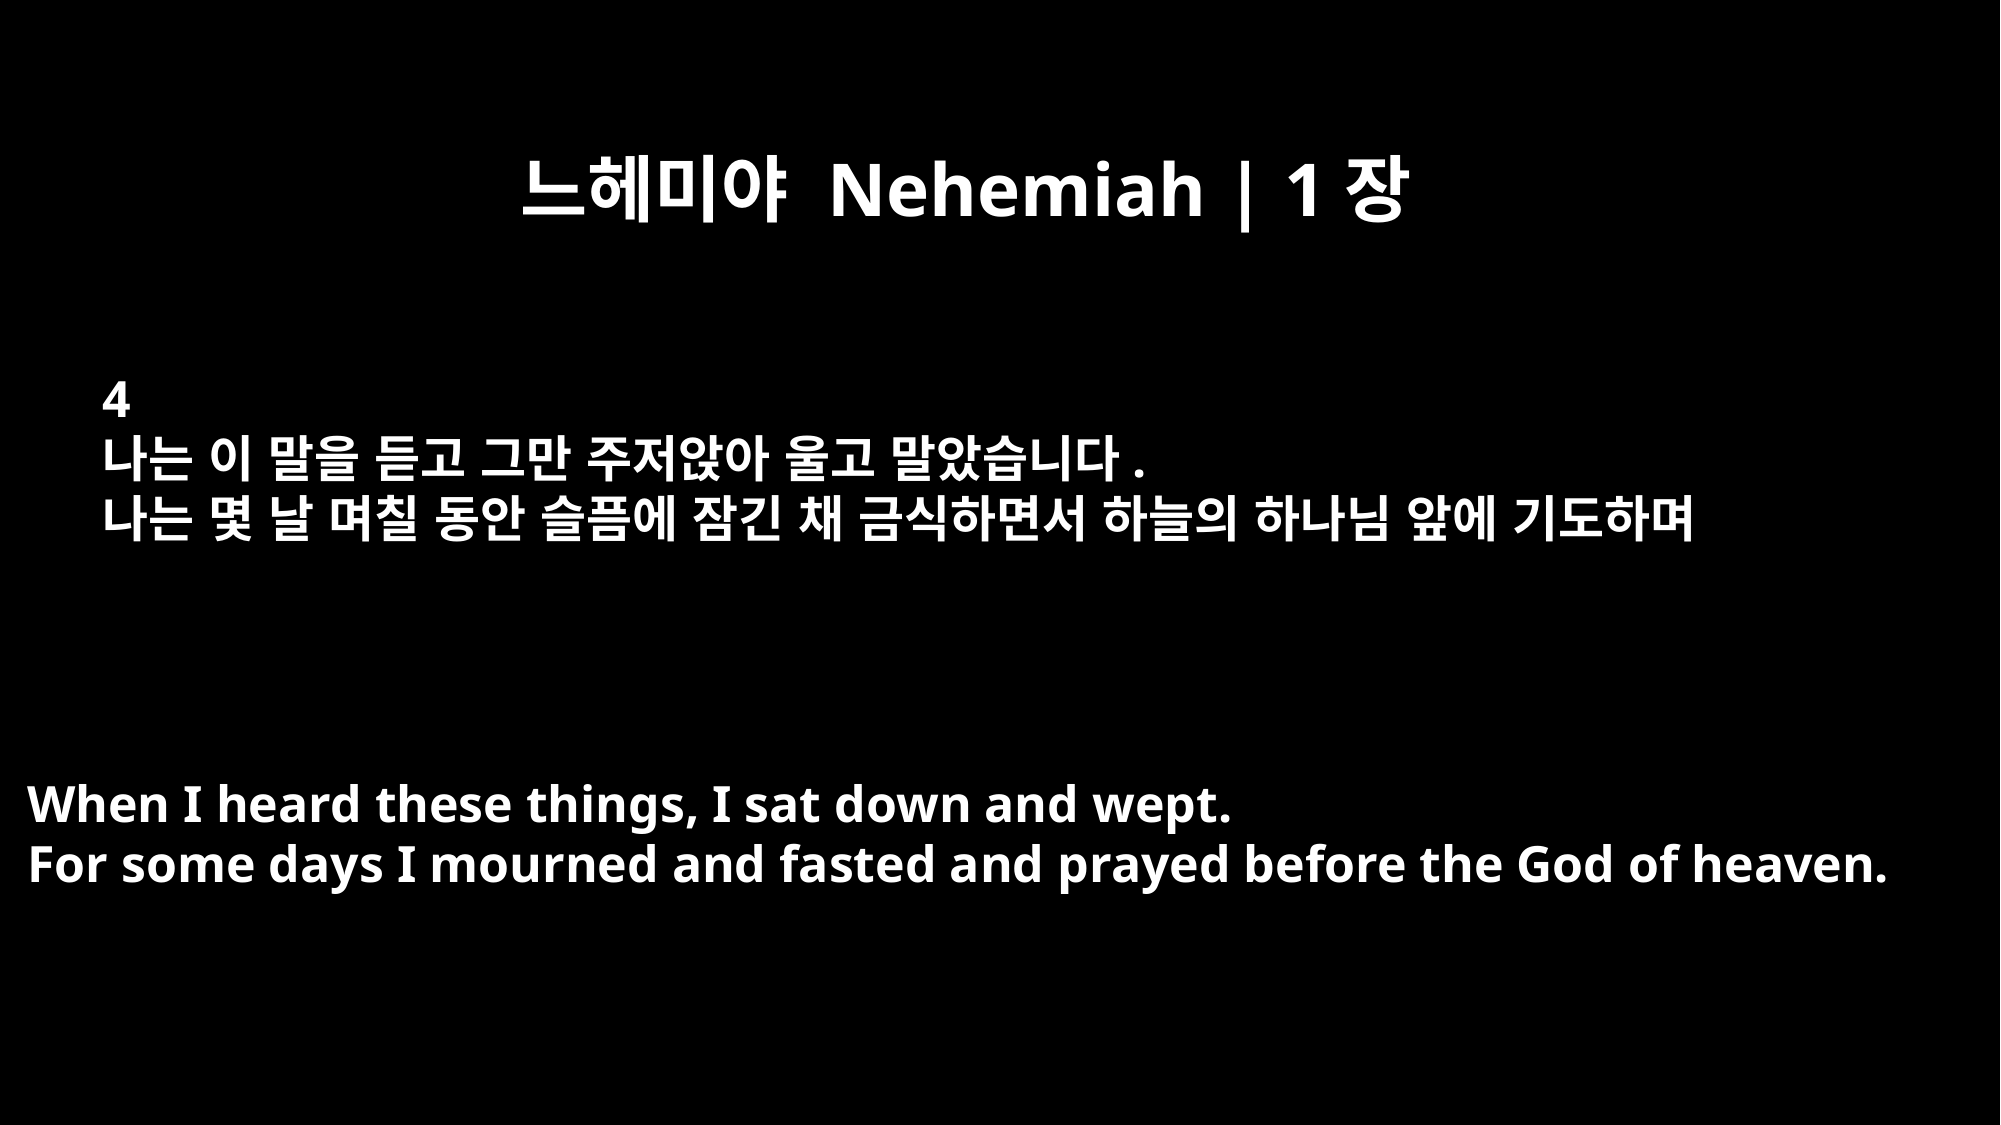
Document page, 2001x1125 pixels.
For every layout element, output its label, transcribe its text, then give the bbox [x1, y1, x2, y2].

text_box When I heard these things, I sat down and wept. For some days I mourned and fasted and prayed before the God of heaven. [12, 764, 1905, 900]
text_box 4 나는 이 말을 듣고 그만 주저앉아 울고 말았습니다. 나는 몇 날 며칠 동안 슬픔에 잠긴 채 금식하면서 하늘의 하나님 앞에 기도하며 [88, 359, 1712, 555]
text_box 느헤미야 Nehemiah | 1장 [505, 136, 1427, 239]
